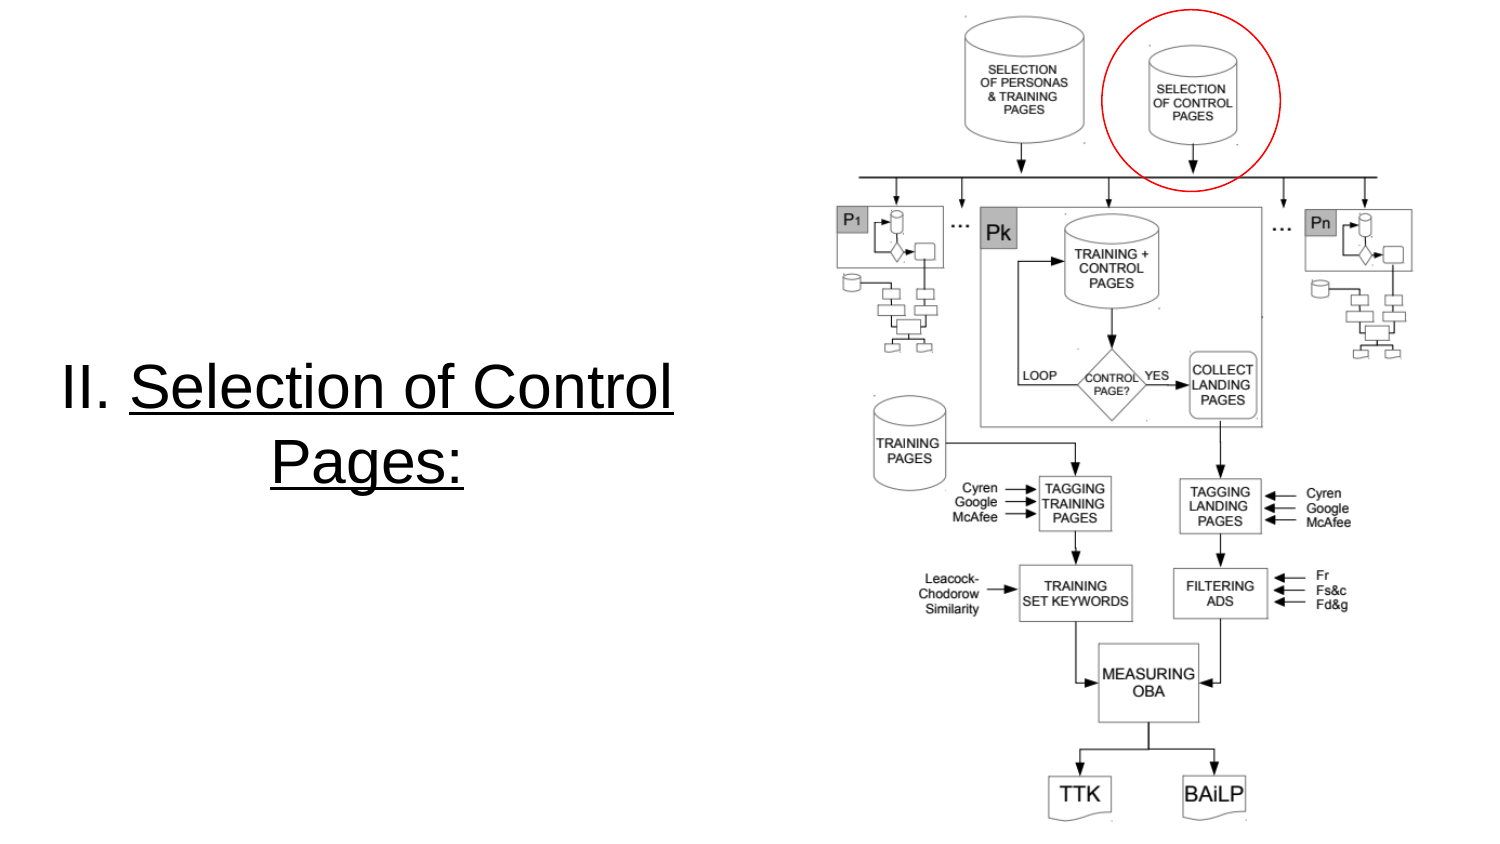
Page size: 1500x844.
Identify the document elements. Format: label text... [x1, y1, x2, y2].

picture [825, 9, 1432, 835]
text_box II. Selection of Control Pages: [0, 330, 735, 511]
